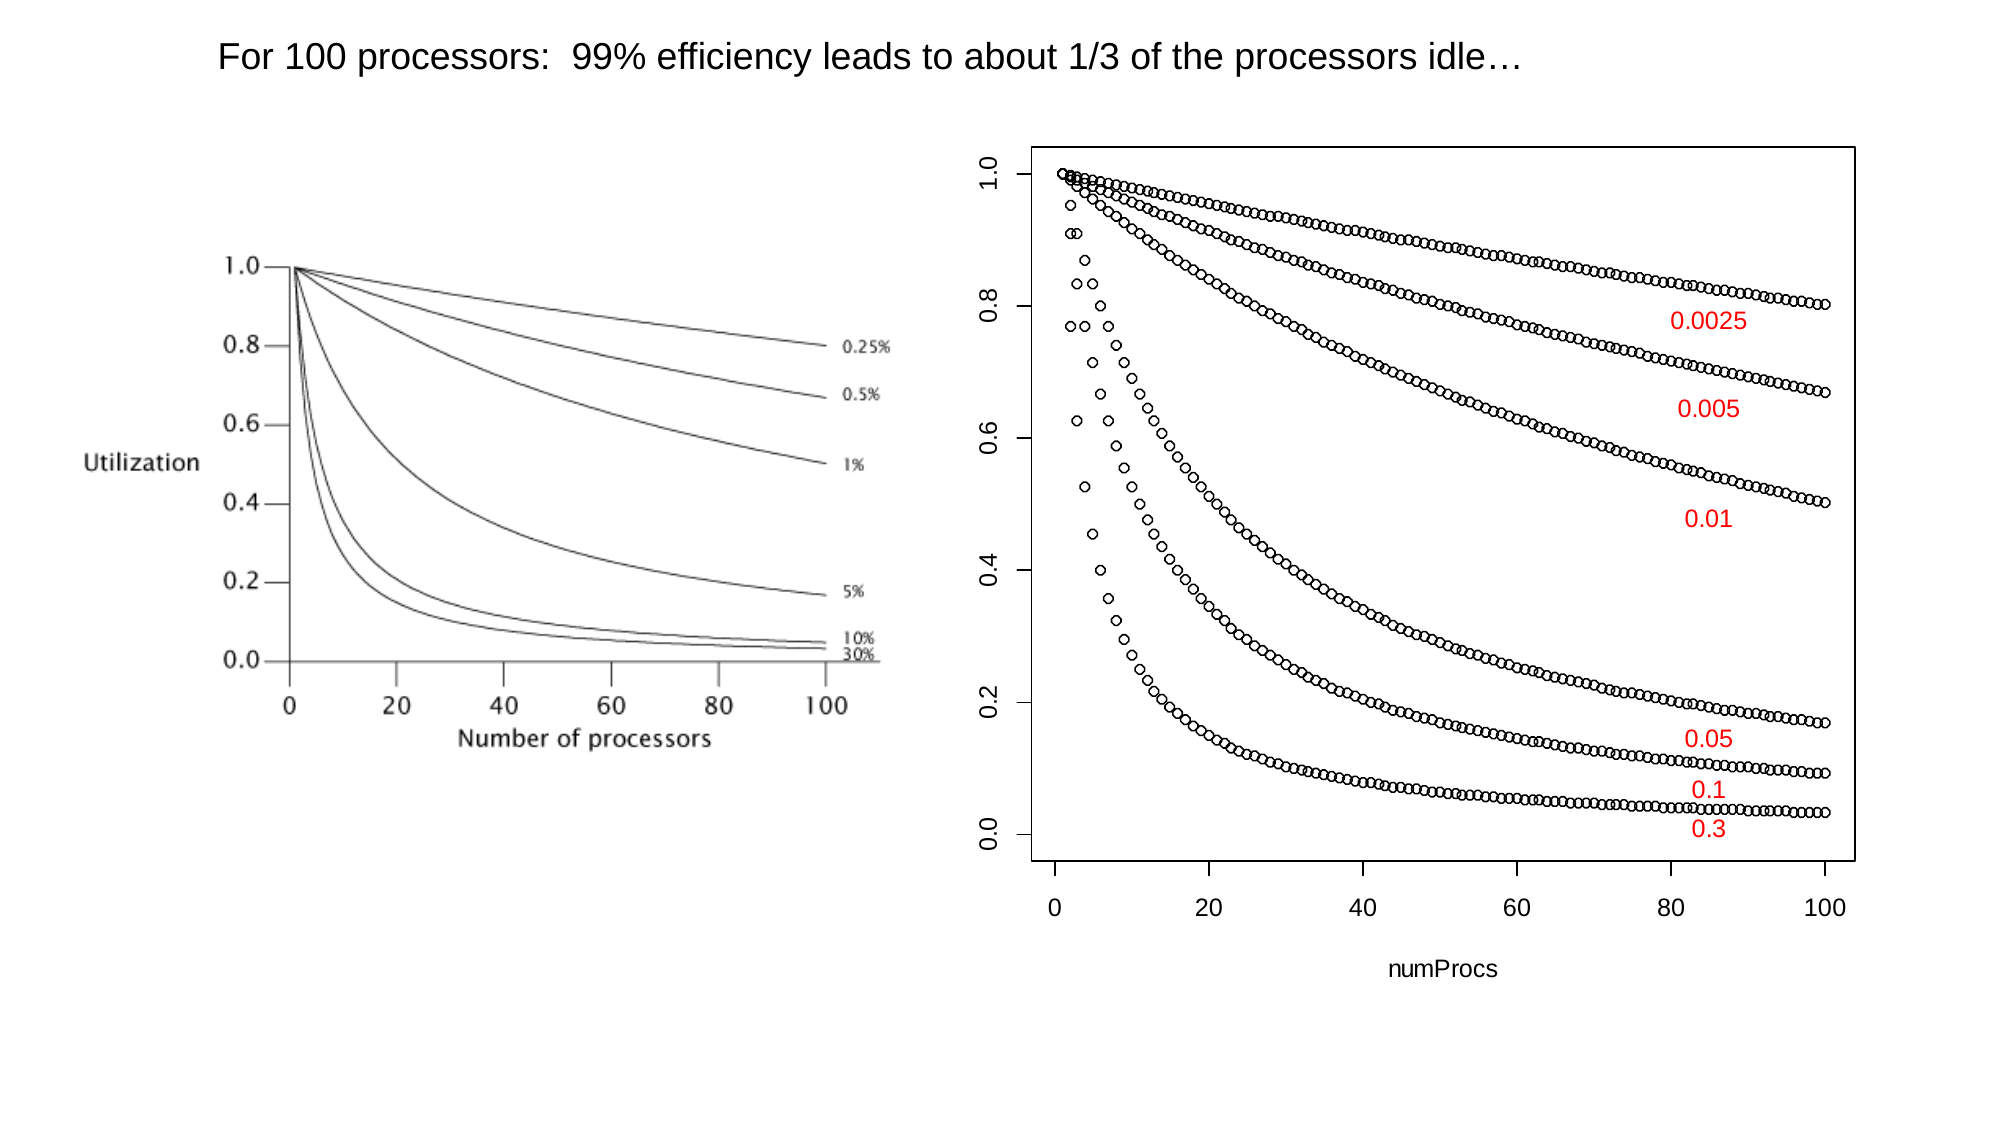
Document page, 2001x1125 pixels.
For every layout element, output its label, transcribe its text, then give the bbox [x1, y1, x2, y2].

picture [14, 24, 1917, 1014]
text_box For 100 processors: 99% efficiency leads to about 1/3 of the processors idle… [202, 24, 908, 85]
